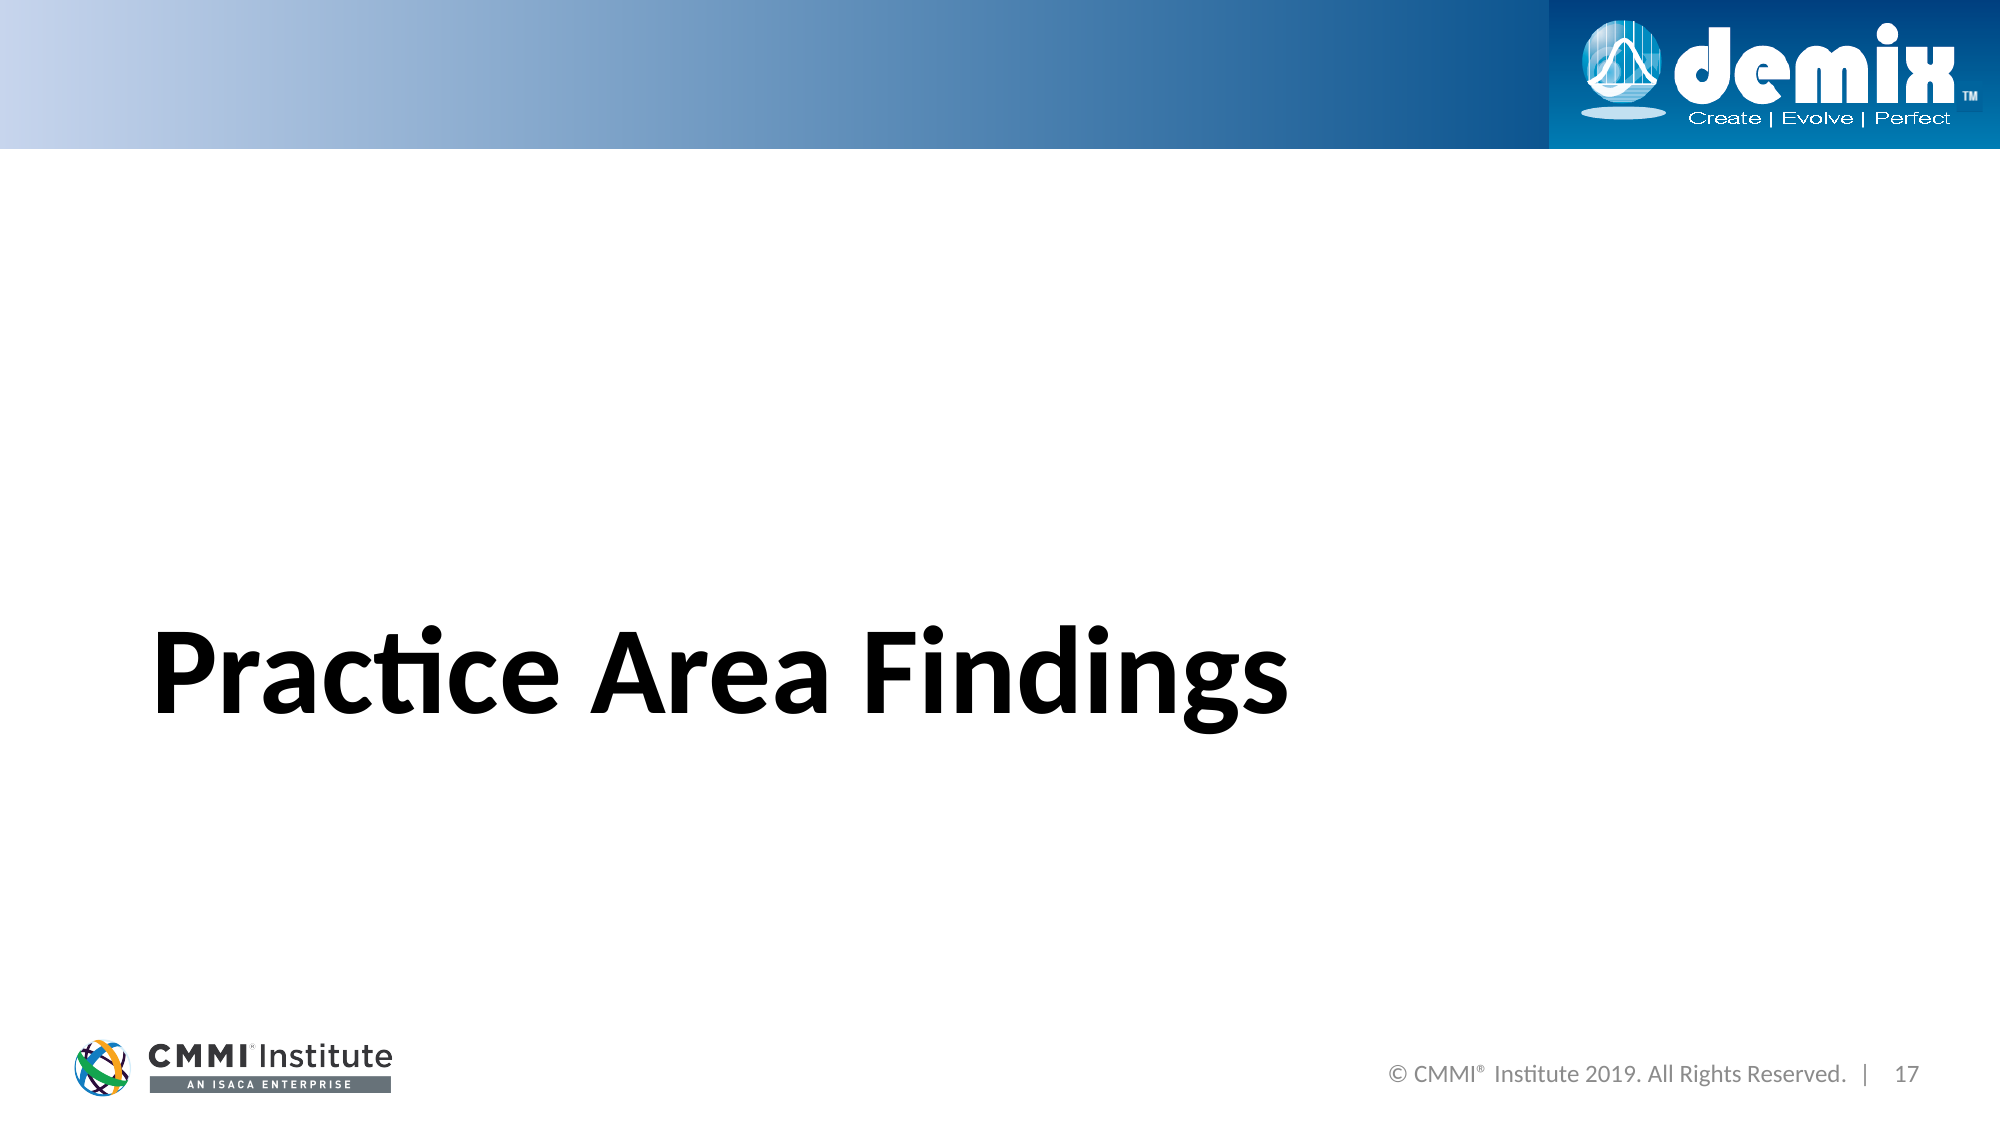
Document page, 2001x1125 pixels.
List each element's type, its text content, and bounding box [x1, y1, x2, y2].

picture [1582, 106, 1665, 119]
picture [41, 993, 439, 1125]
picture [1549, 0, 2000, 111]
title Practice Area Findings [136, 280, 1862, 749]
